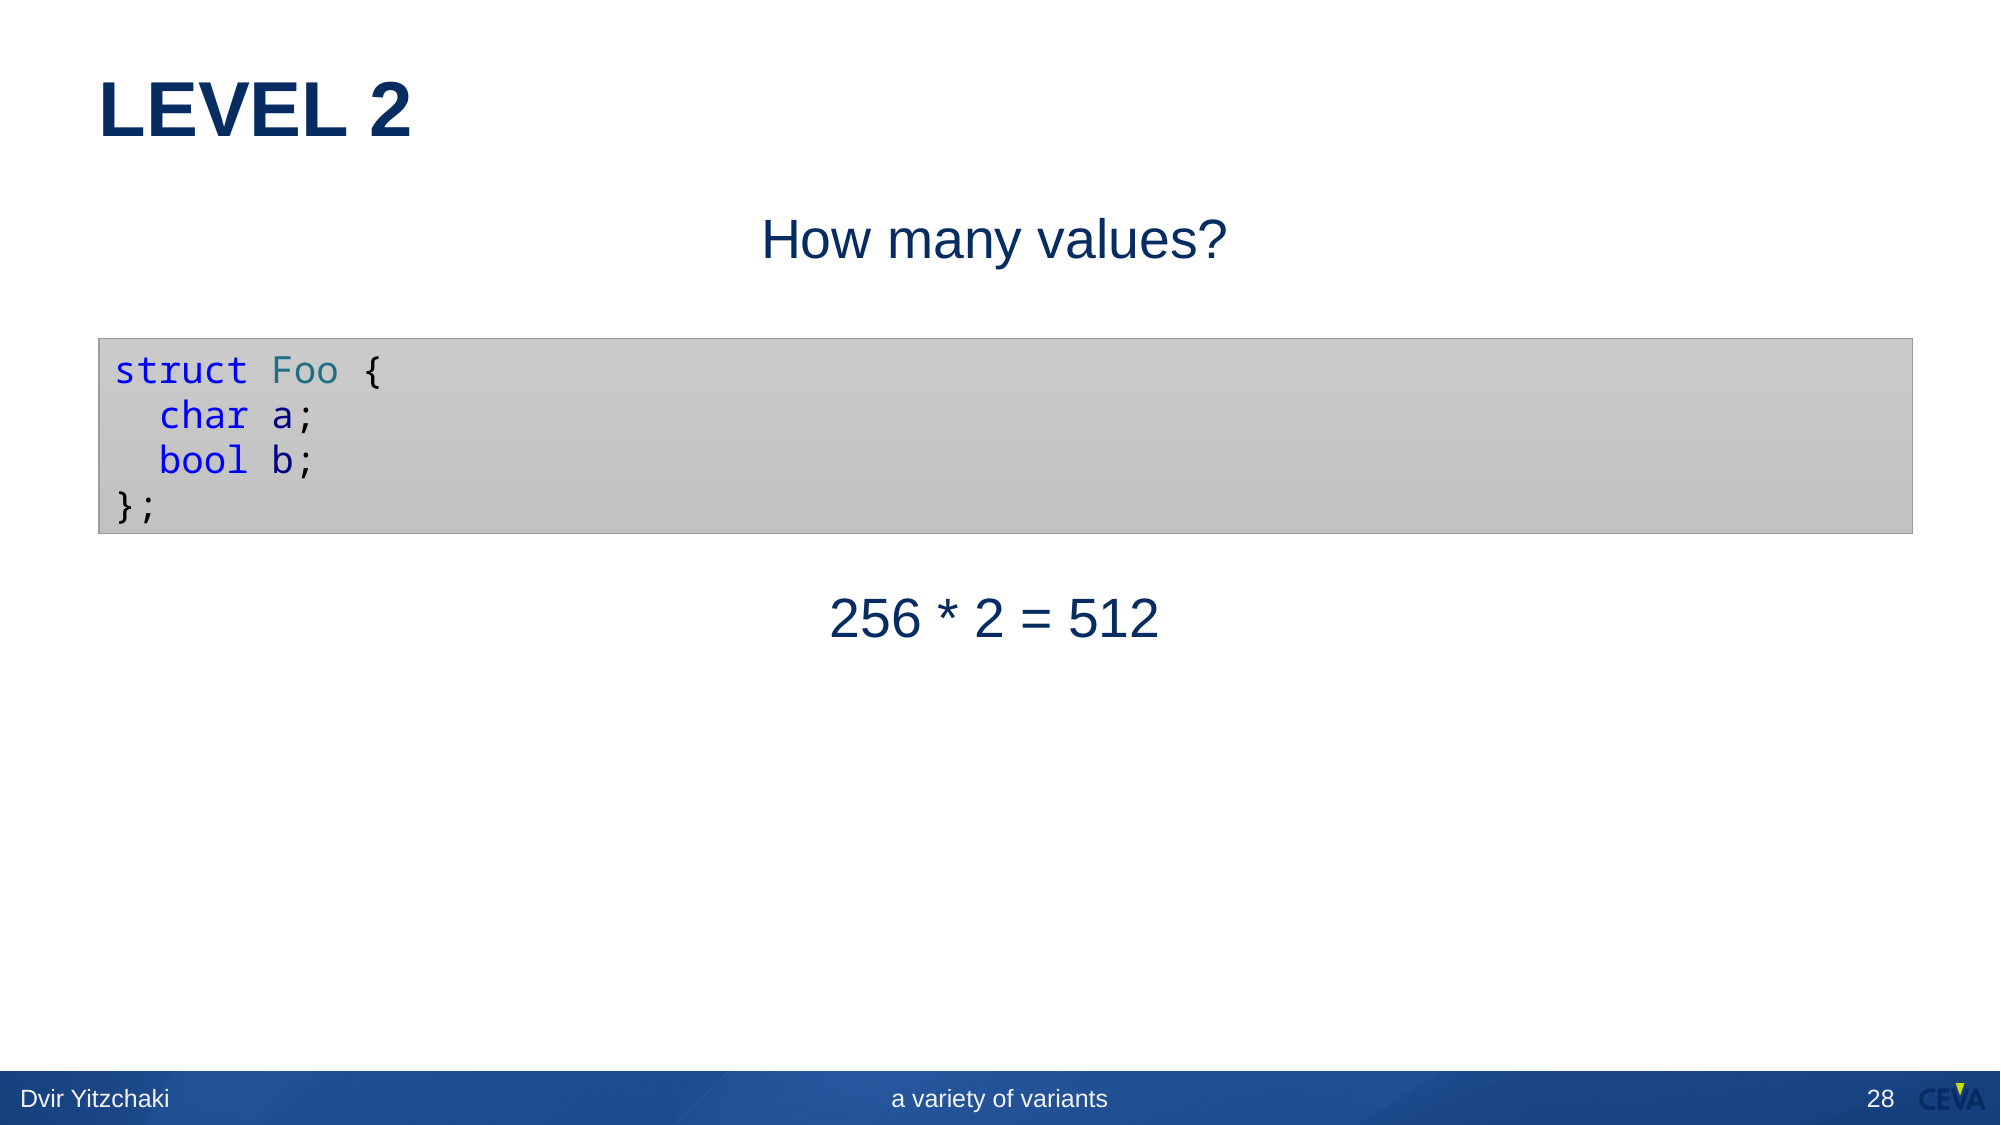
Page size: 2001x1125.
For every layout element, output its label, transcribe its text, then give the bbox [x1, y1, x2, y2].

title LEVEL 2 [99, 66, 1627, 157]
text_box 256 * 2 = 512 [812, 574, 1179, 657]
text_box struct Foo { char a; bool b; }; [98, 338, 1913, 534]
list How many values? [77, 195, 1913, 299]
picture [0, 1071, 2000, 1125]
